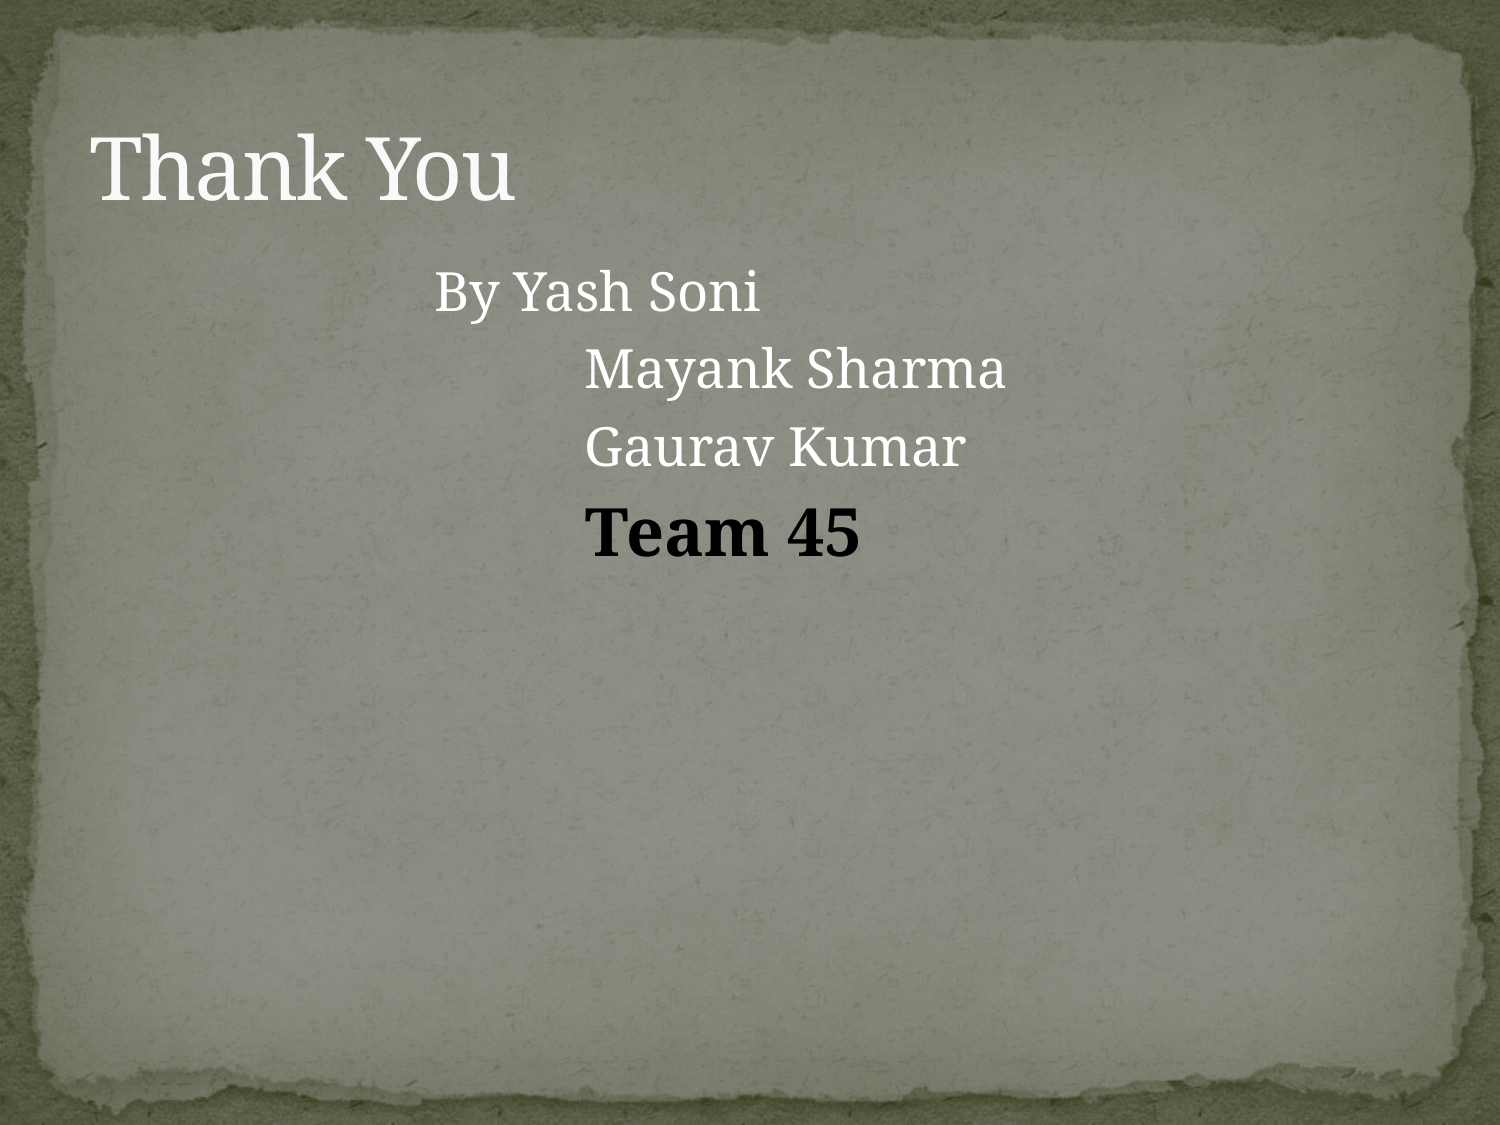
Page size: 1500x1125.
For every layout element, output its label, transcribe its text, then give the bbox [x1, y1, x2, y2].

title Thank You [74, 24, 1425, 225]
list By Yash Soni Mayank Sharma Gaurav Kumar Team 45 [75, 249, 1425, 1000]
